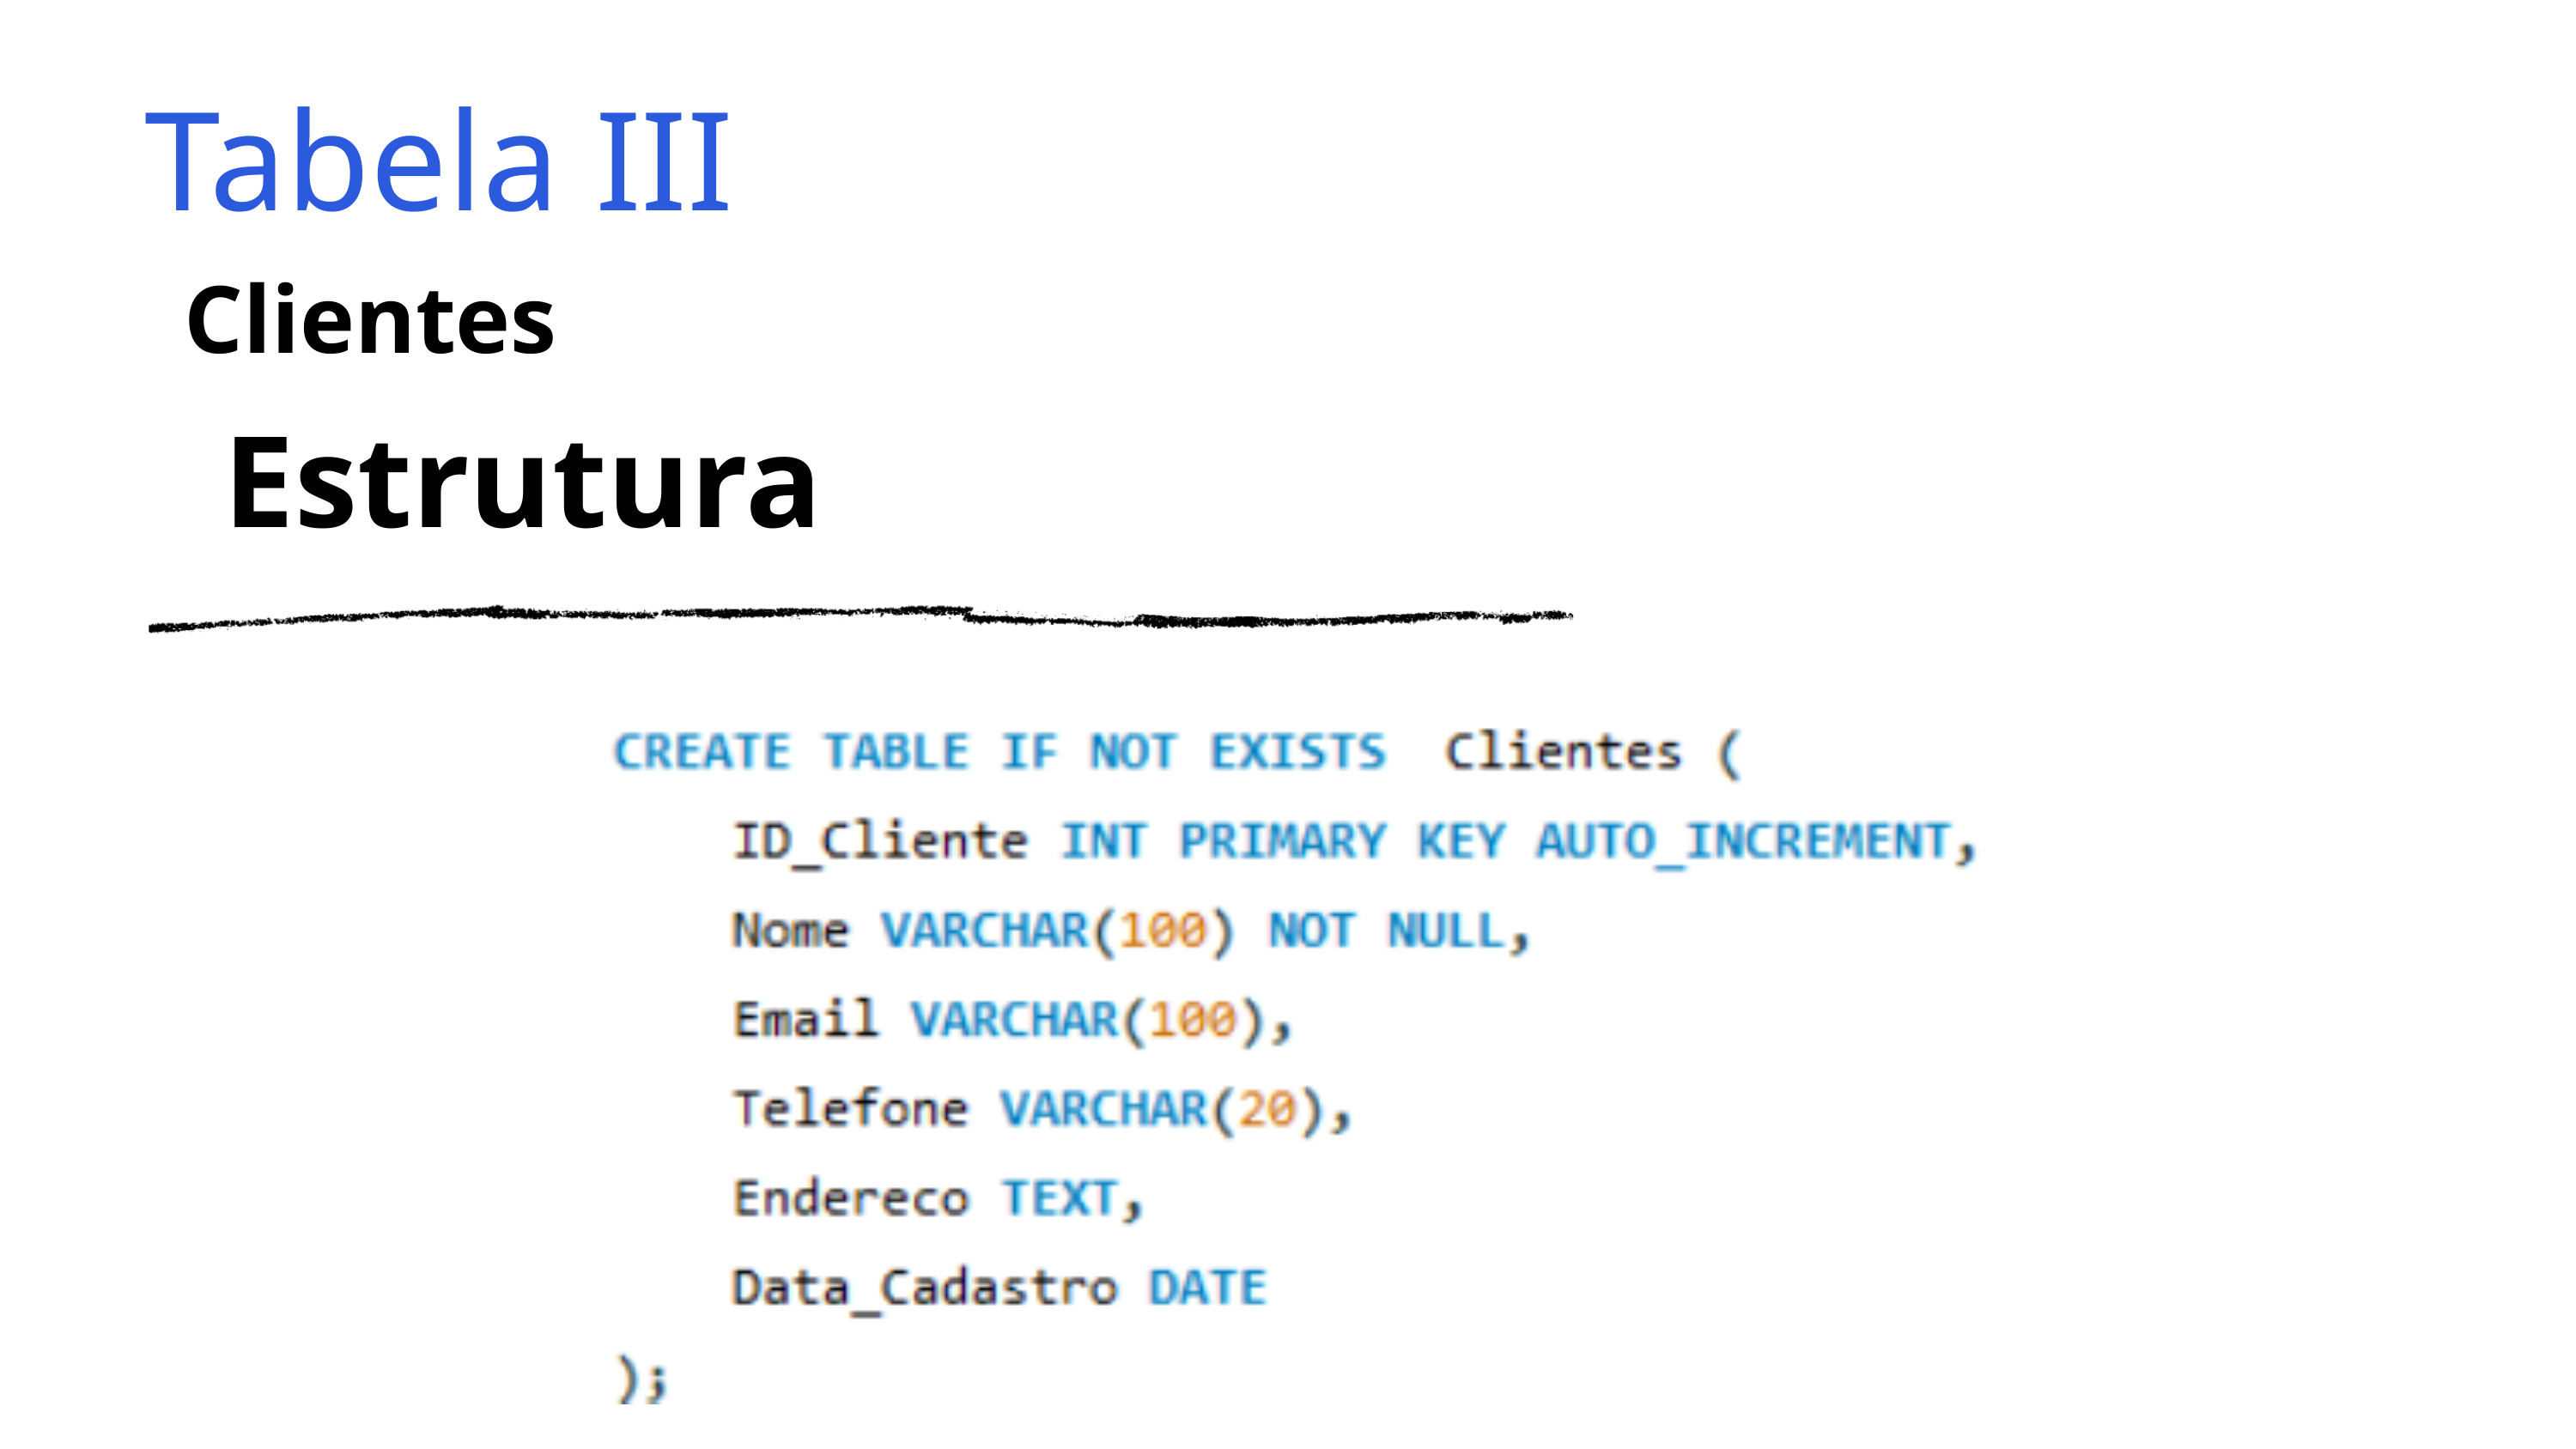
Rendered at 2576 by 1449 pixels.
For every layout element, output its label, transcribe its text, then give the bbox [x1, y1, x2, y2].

text_box Tabela III [144, 46, 1574, 239]
text_box [595, 724, 1980, 1404]
text_box Clientes [144, 241, 597, 373]
text_box [149, 585, 1574, 658]
text_box Estrutura [106, 375, 939, 553]
